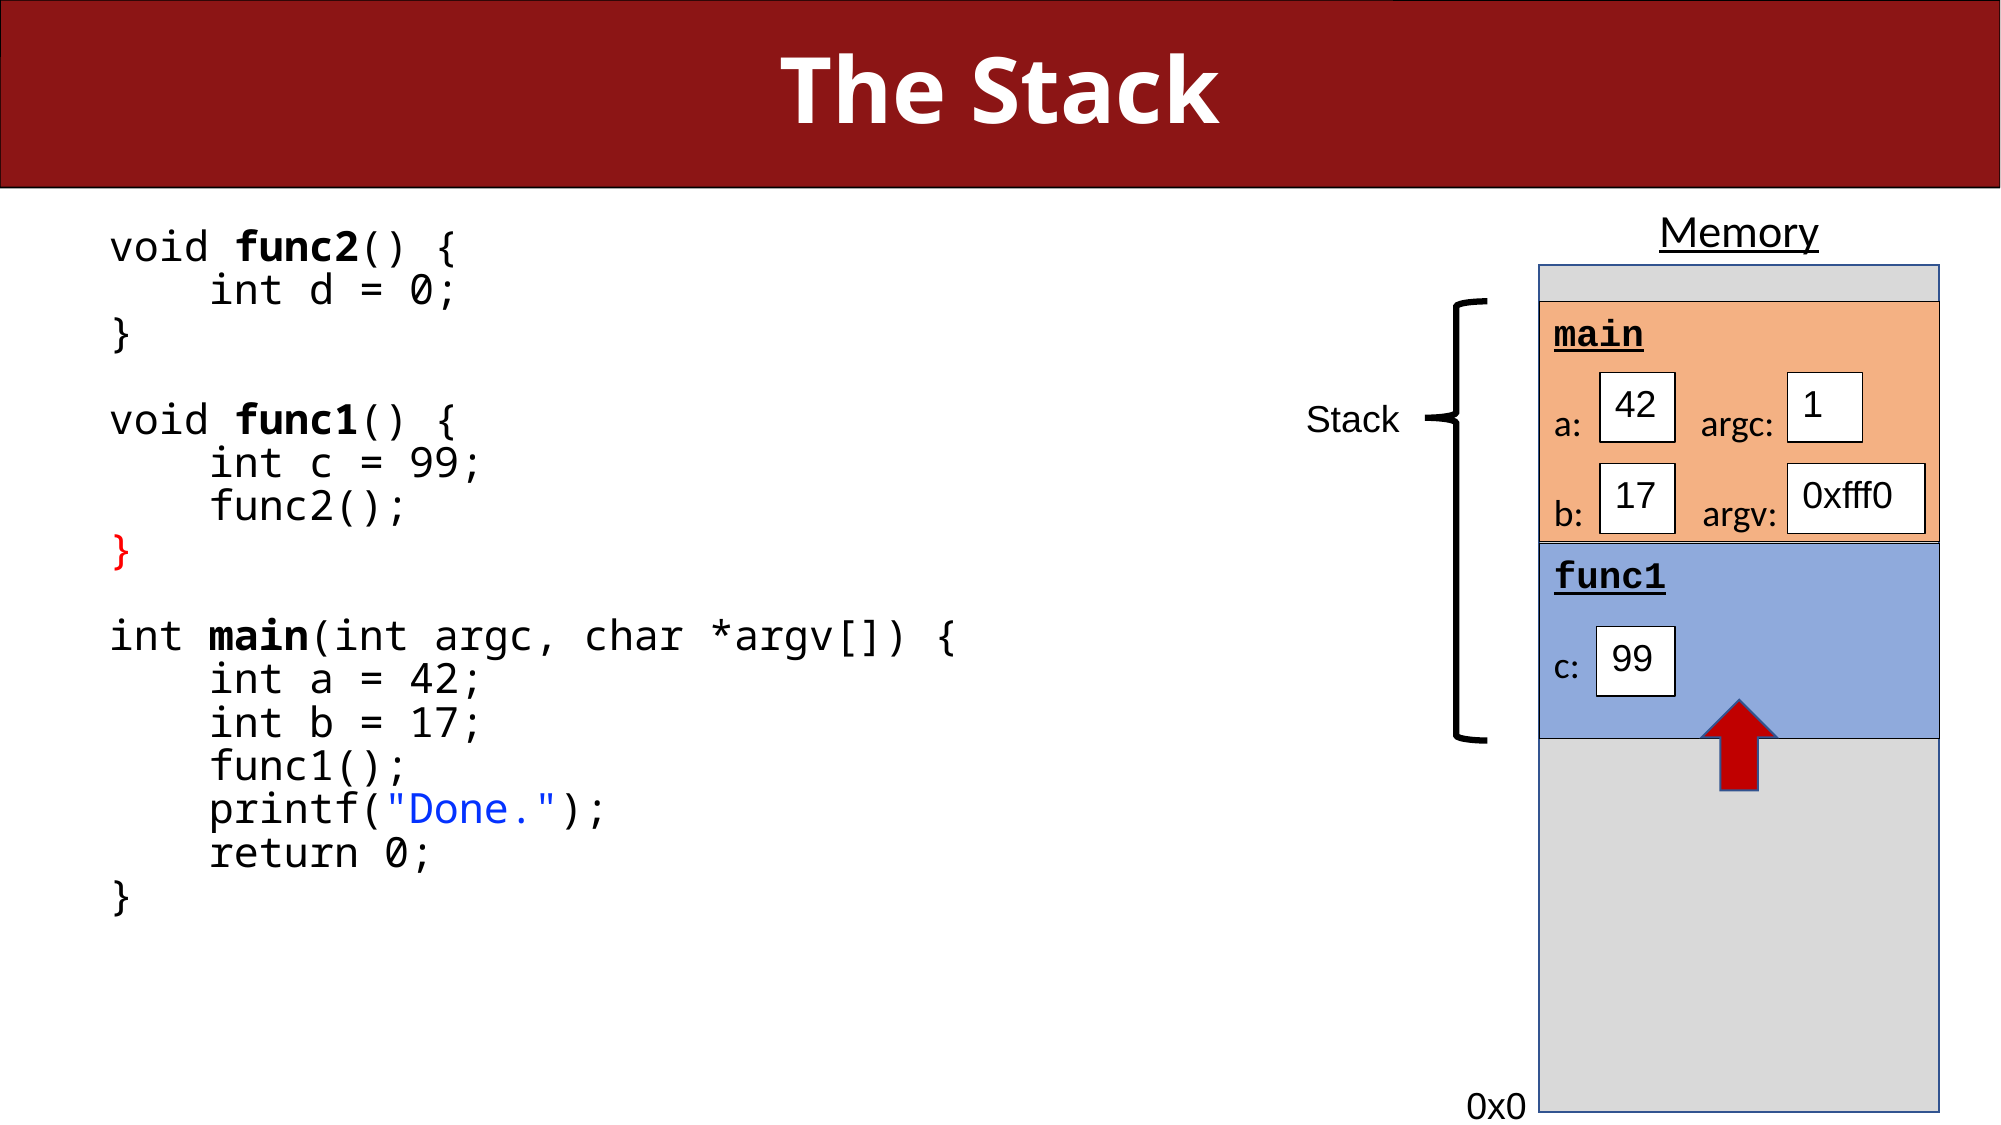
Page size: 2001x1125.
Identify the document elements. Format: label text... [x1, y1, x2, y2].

text_box 0x0 [1451, 1074, 1542, 1125]
text_box 17 [1599, 463, 1675, 534]
text_box main a: argc: b: argv: [1539, 301, 1940, 542]
text_box [1424, 300, 1488, 742]
text_box void func2() { int d = 0; } void func1() { int c = 99; func2(); } int main(int argc, char *argv[]) { int a = 42; int b = 17; func1(); printf("Done."); return 0; } [37, 225, 1025, 975]
text_box 1 [1787, 372, 1863, 443]
text_box [1538, 264, 1940, 1113]
text_box 0xfff0 [1787, 463, 1925, 534]
text_box Memory [1639, 199, 1840, 264]
text_box 42 [1599, 372, 1675, 443]
title The Stack [75, 0, 1925, 188]
text_box func1 c: [1539, 543, 1940, 739]
text_box 99 [1596, 626, 1675, 697]
text_box [1699, 698, 1780, 792]
text_box Stack [1290, 387, 1415, 447]
